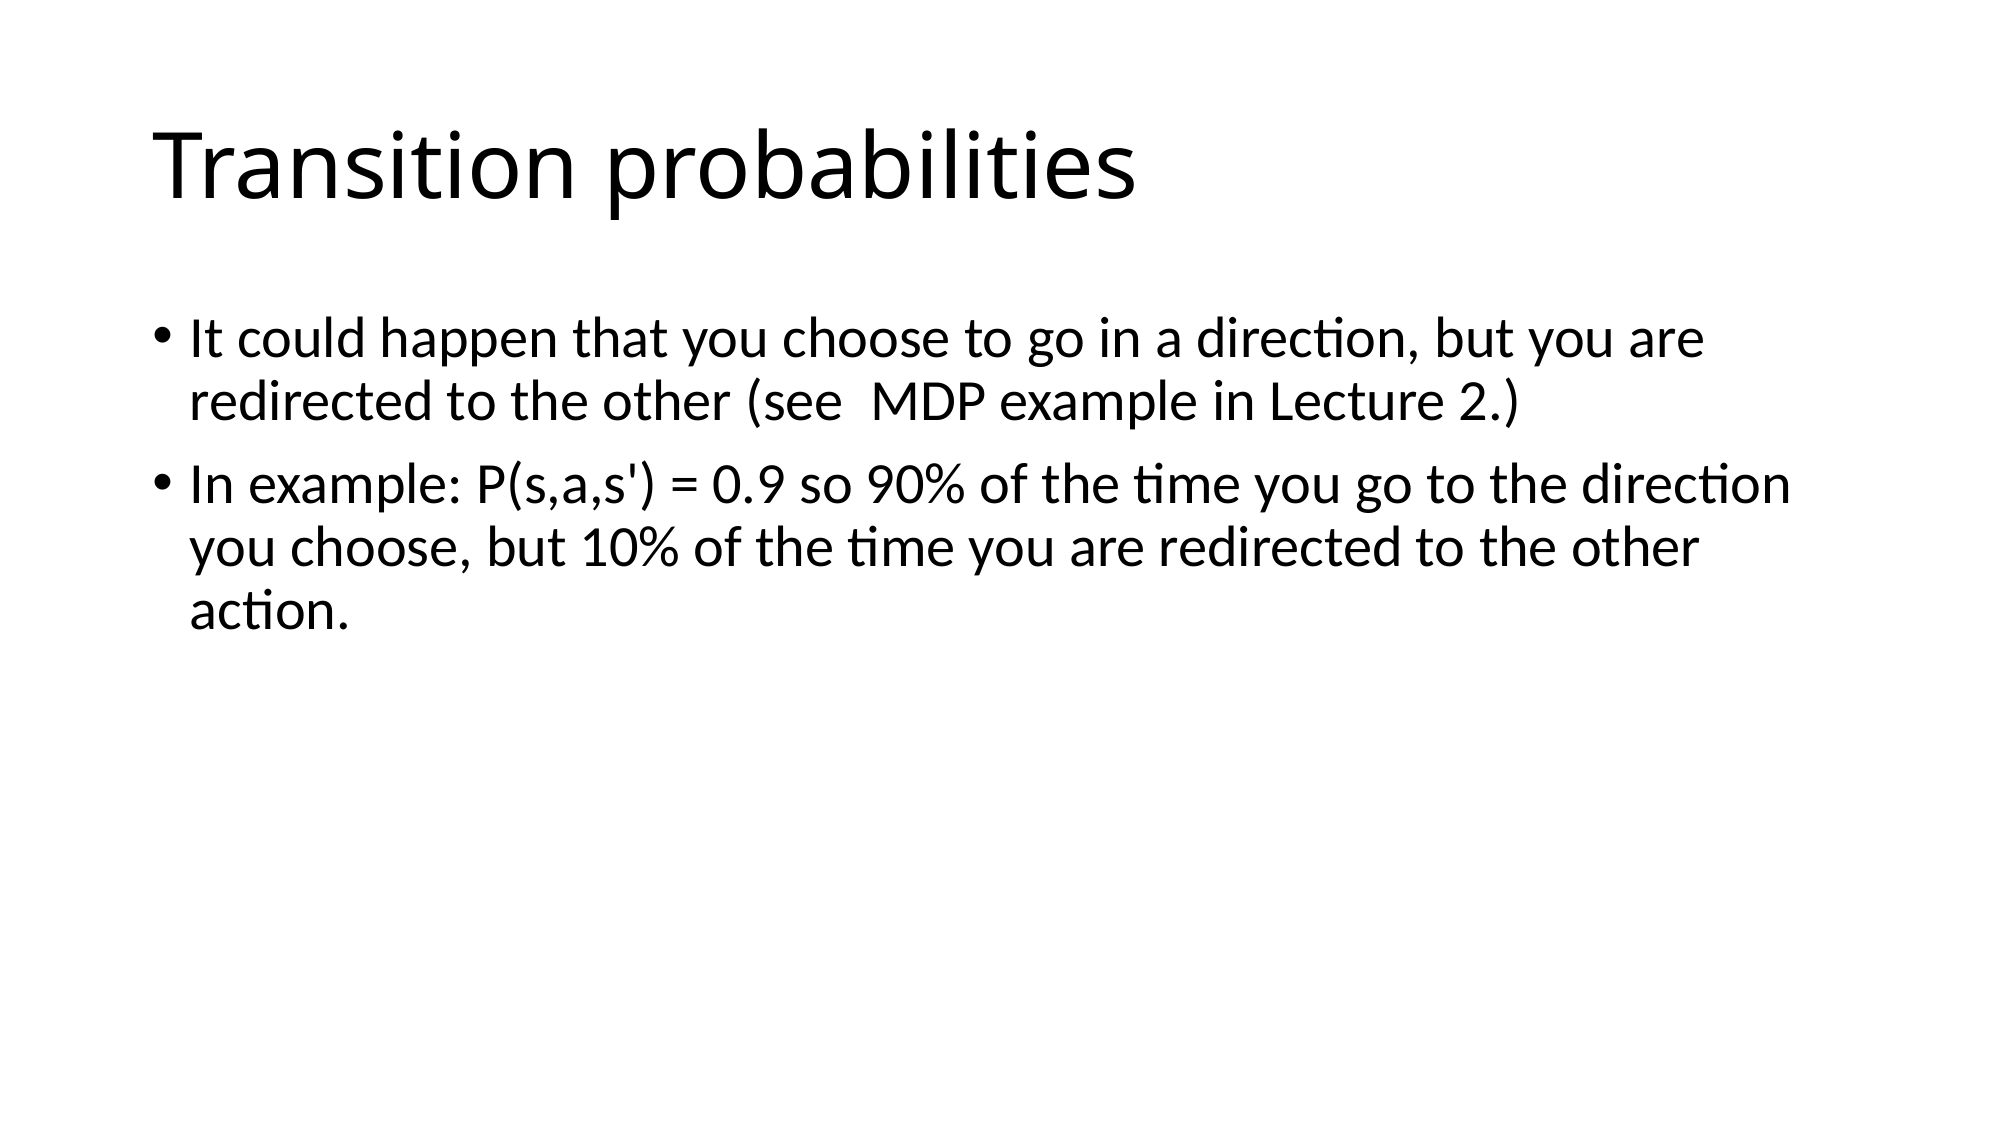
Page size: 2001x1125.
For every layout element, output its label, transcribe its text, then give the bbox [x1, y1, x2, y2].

title Transition probabilities [137, 59, 1863, 278]
list It could happen that you choose to go in a direction, but you are redirected to the other (see MDP example in Lecture 2.) In example: P(s,a,s') = 0.9 so 90% of the time you go to the direction you choose, but 10% of the time you are redirected to the other action. [137, 299, 1863, 1014]
